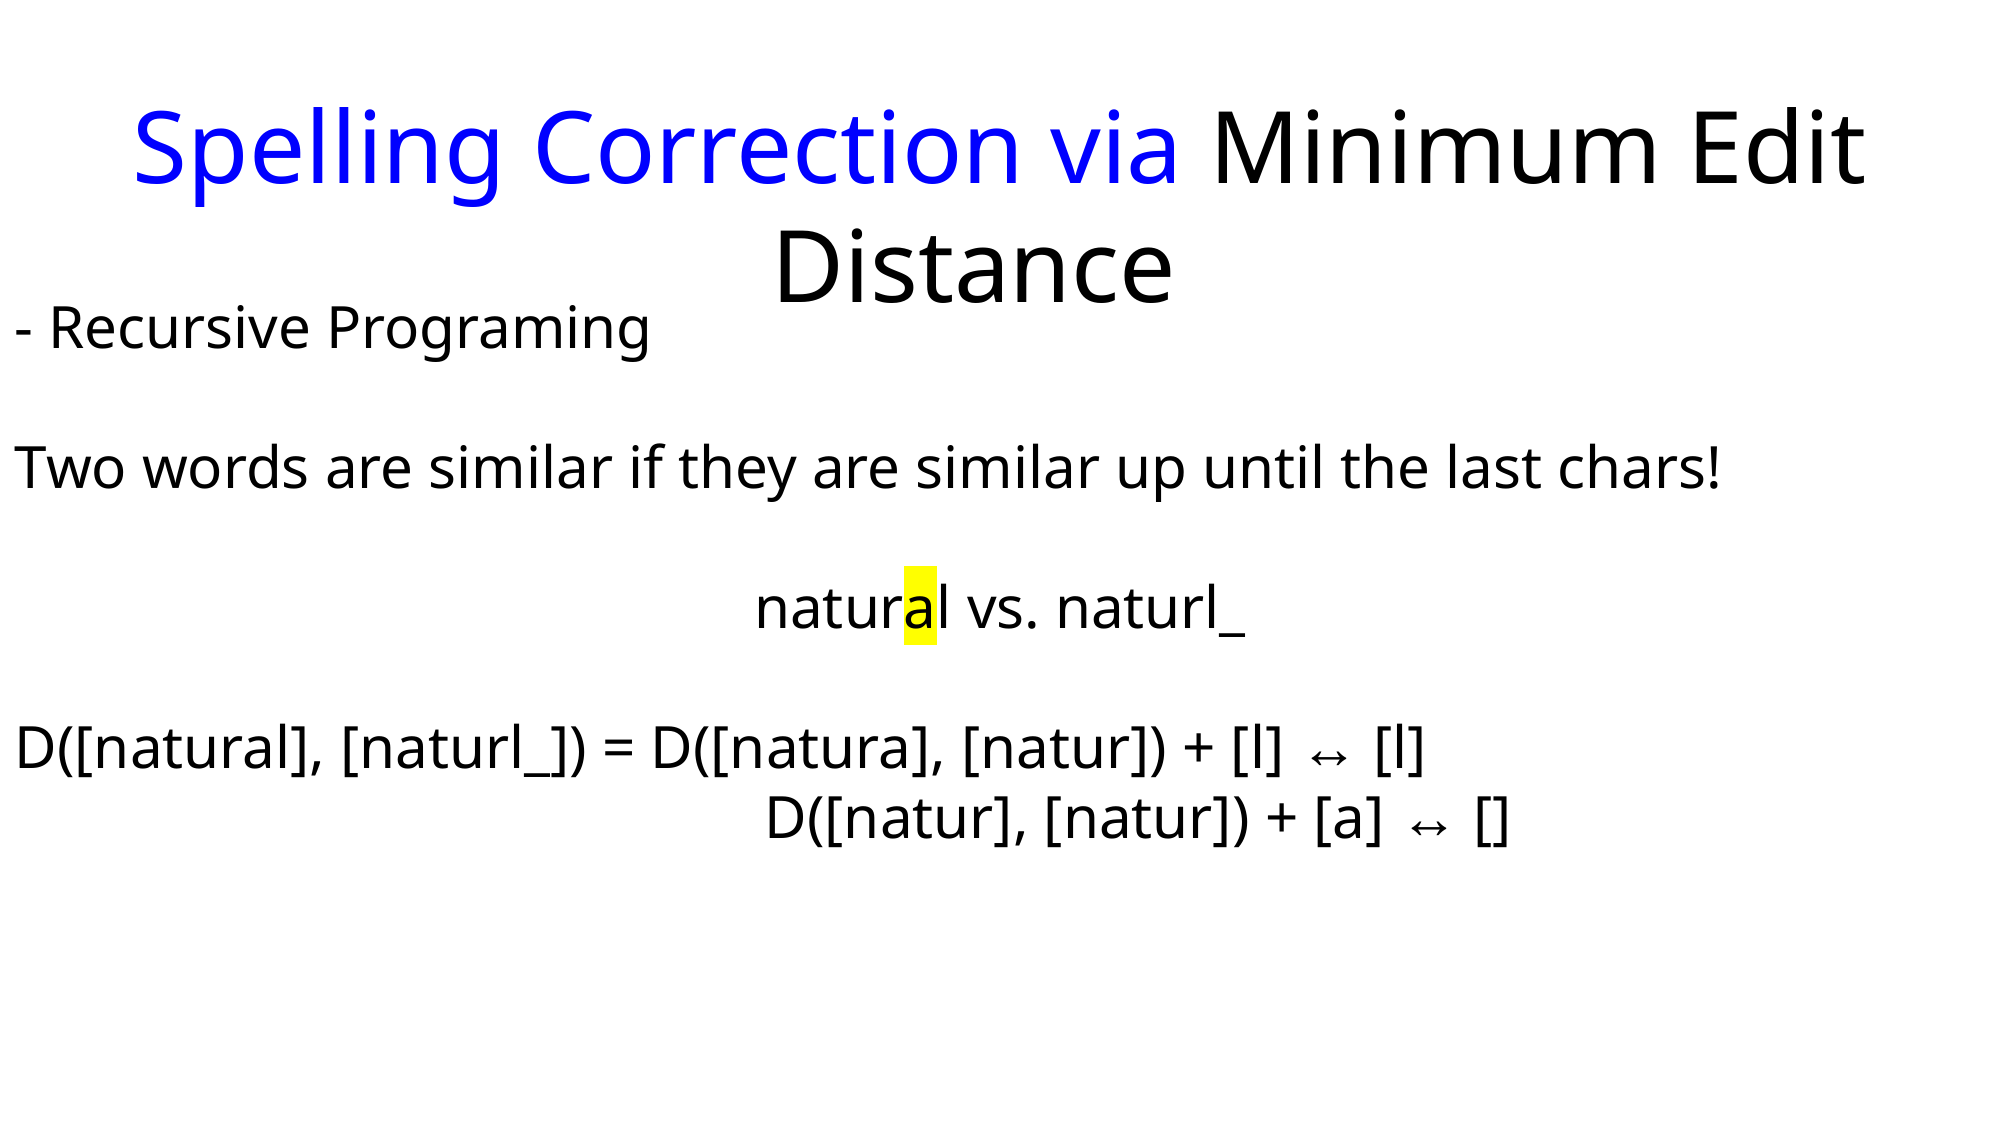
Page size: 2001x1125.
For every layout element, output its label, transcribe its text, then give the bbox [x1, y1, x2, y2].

text_box Spelling Correction via Minimum Edit Distance [0, 75, 2000, 282]
text_box - Recursive Programing Two words are similar if they are similar up until the last chars! natural vs. naturl_ D([natural], [naturl_]) = D([natura], [natur]) + [l] ↔ [l] D([natur], [natur]) + [a] ↔ [] [0, 282, 2000, 928]
